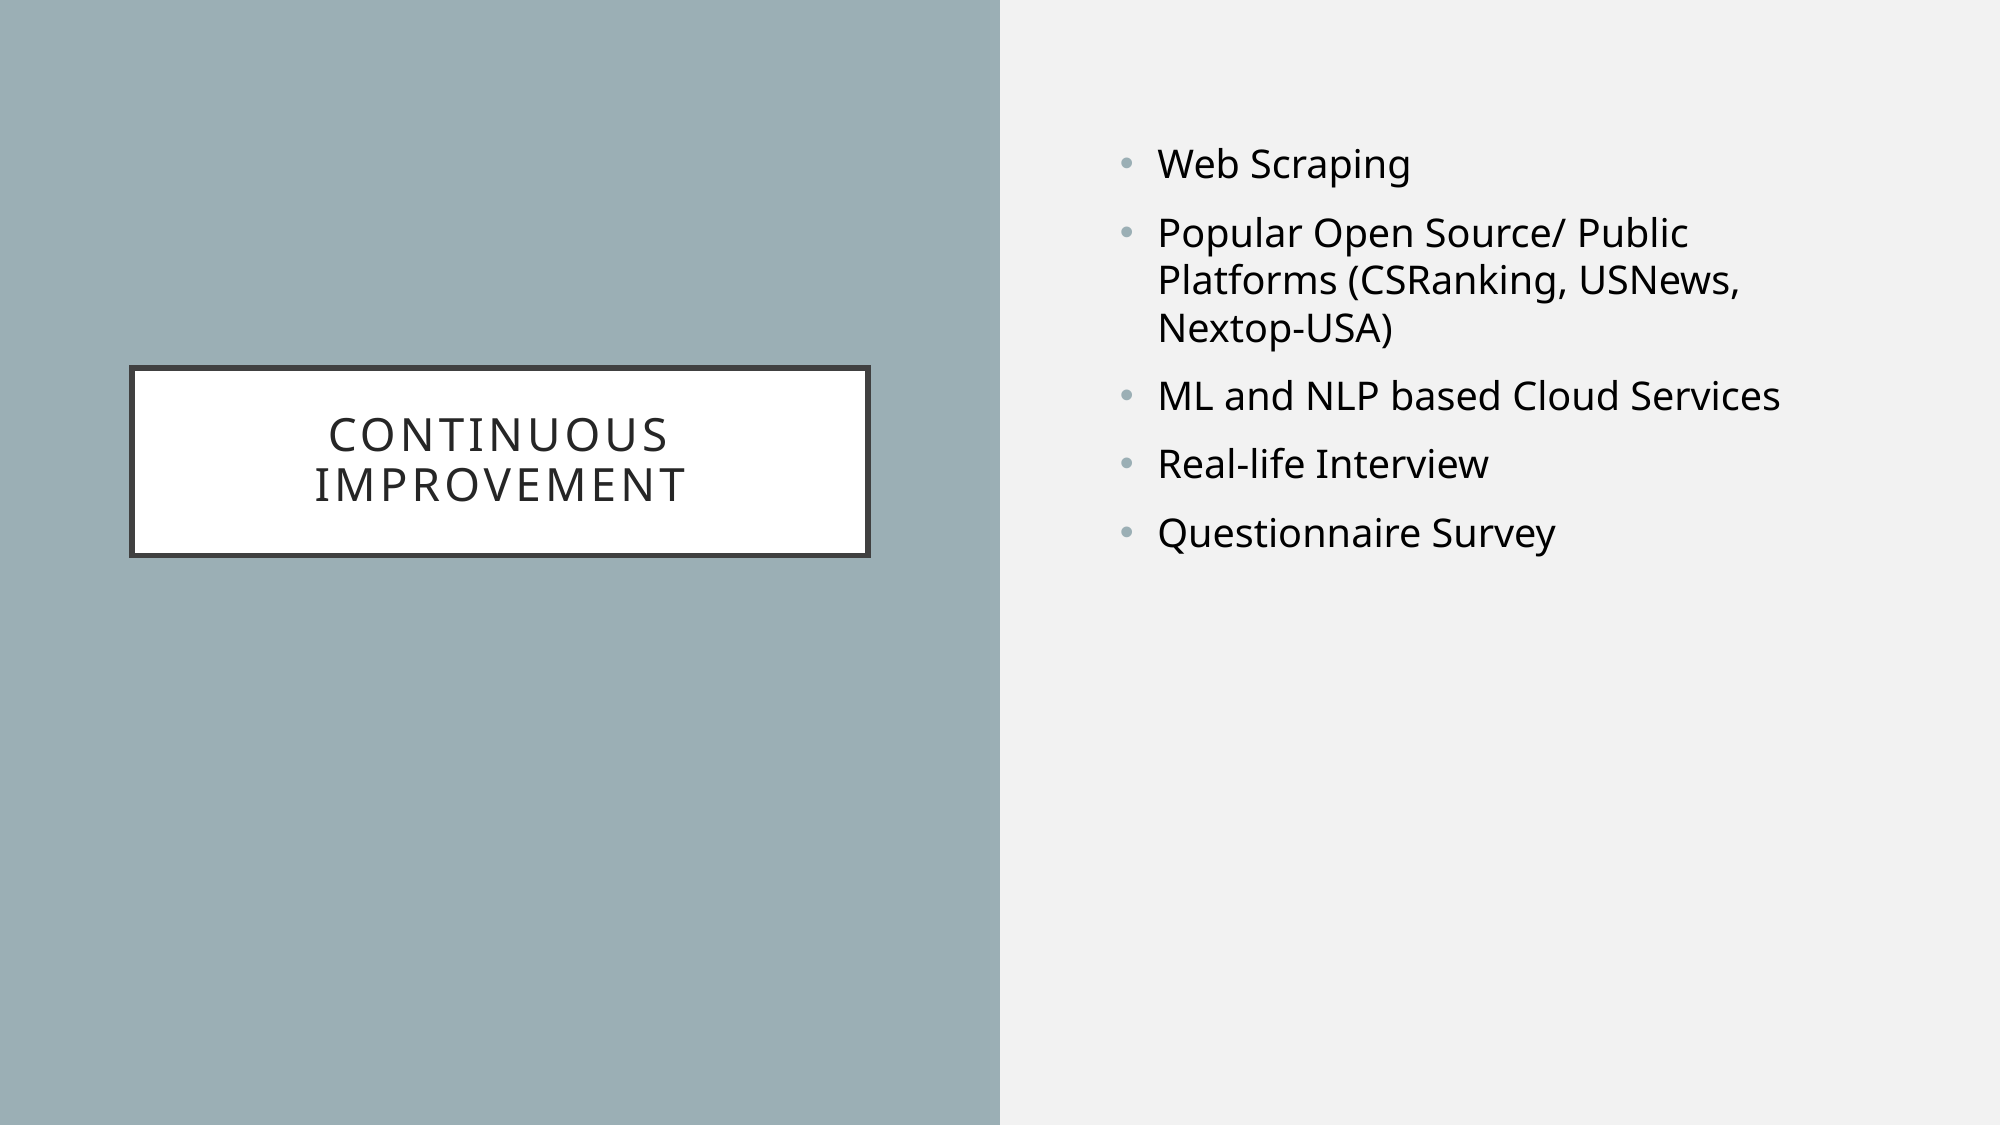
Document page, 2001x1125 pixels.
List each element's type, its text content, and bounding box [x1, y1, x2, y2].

title Continuous improvement [129, 365, 871, 558]
list Web Scraping Popular Open Source/ Public Platforms (CSRanking, USNews, Nextop-USA) ML and NLP based Cloud Services Real-life Interview Questionnaire Survey [1104, 131, 1895, 993]
